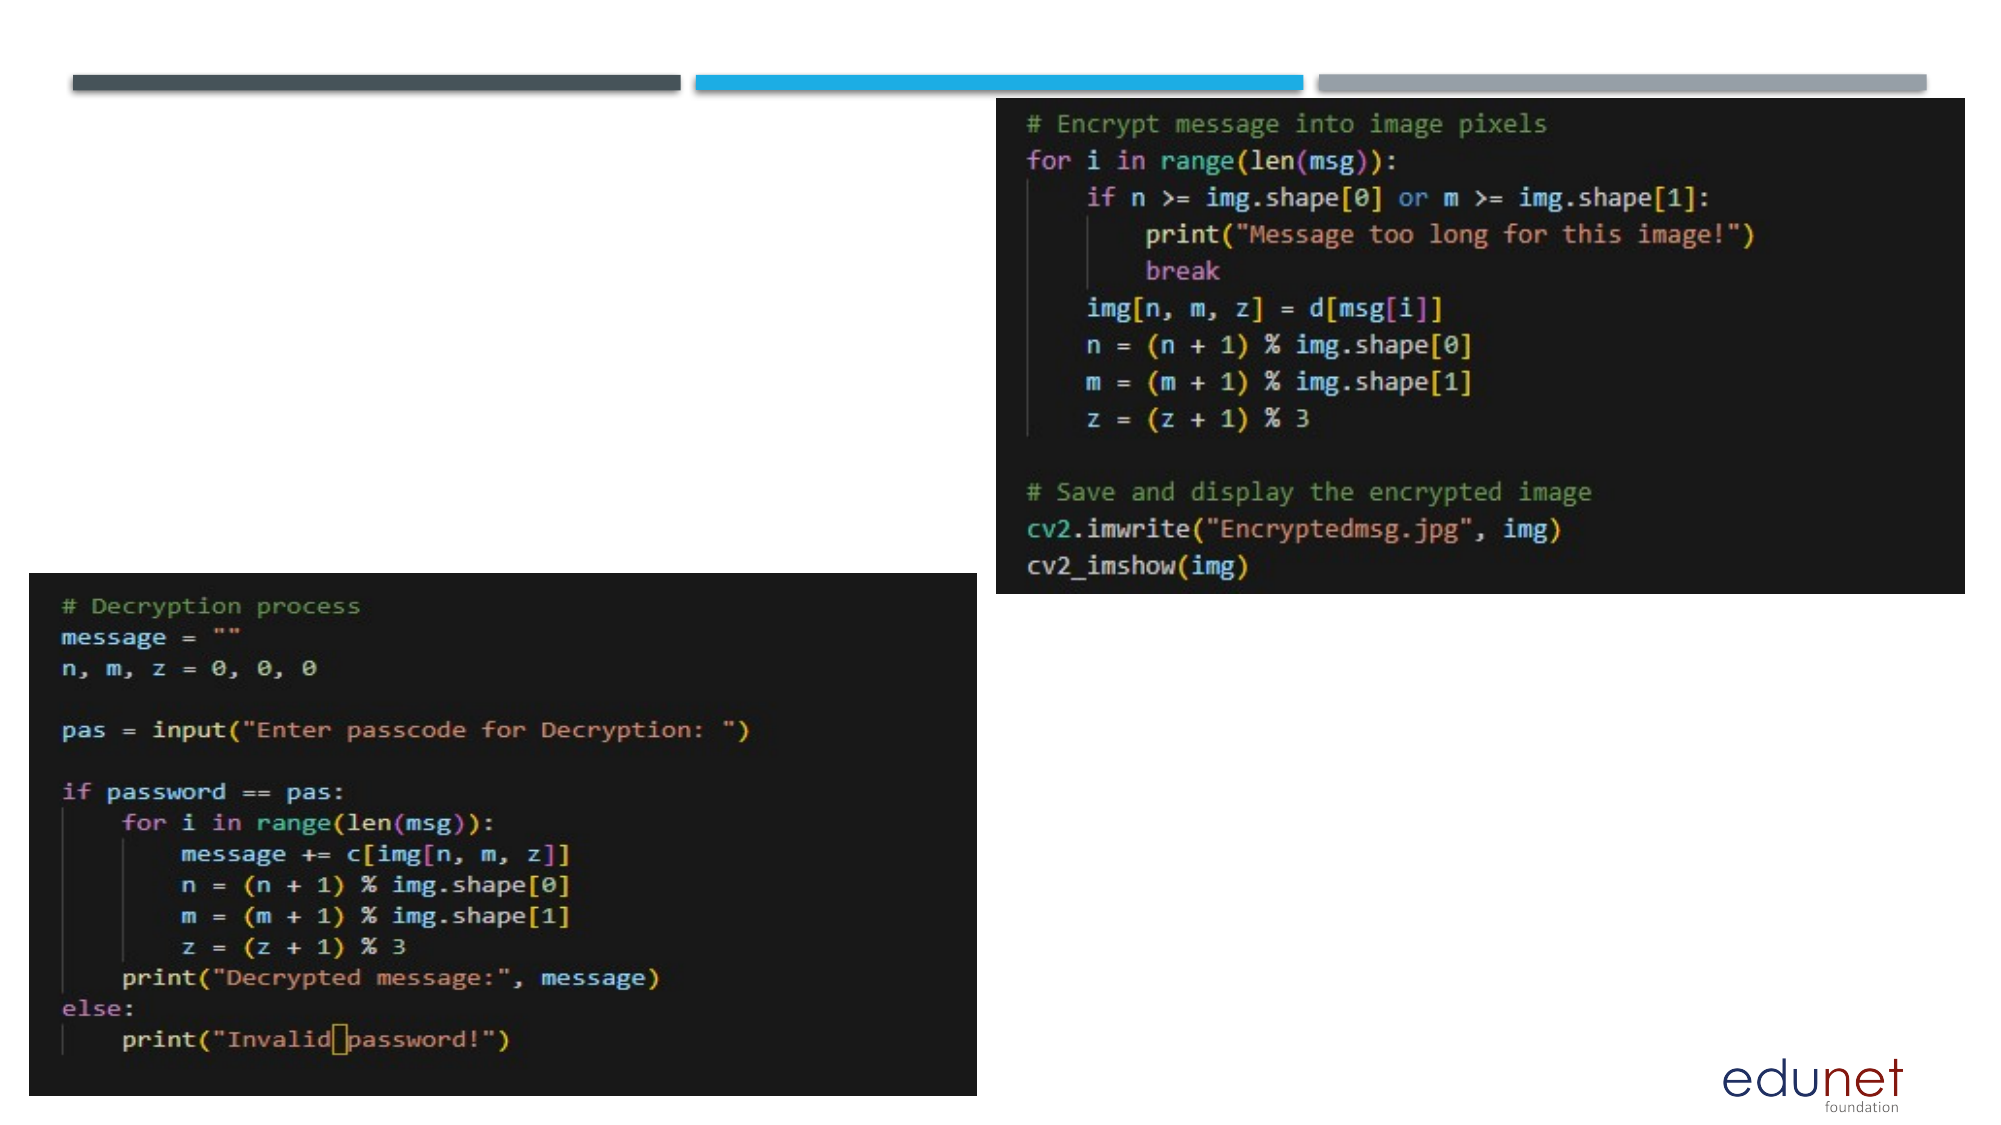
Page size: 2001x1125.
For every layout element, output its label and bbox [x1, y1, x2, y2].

picture [28, 572, 977, 1097]
picture [1719, 1056, 1905, 1116]
list [995, 98, 1965, 595]
